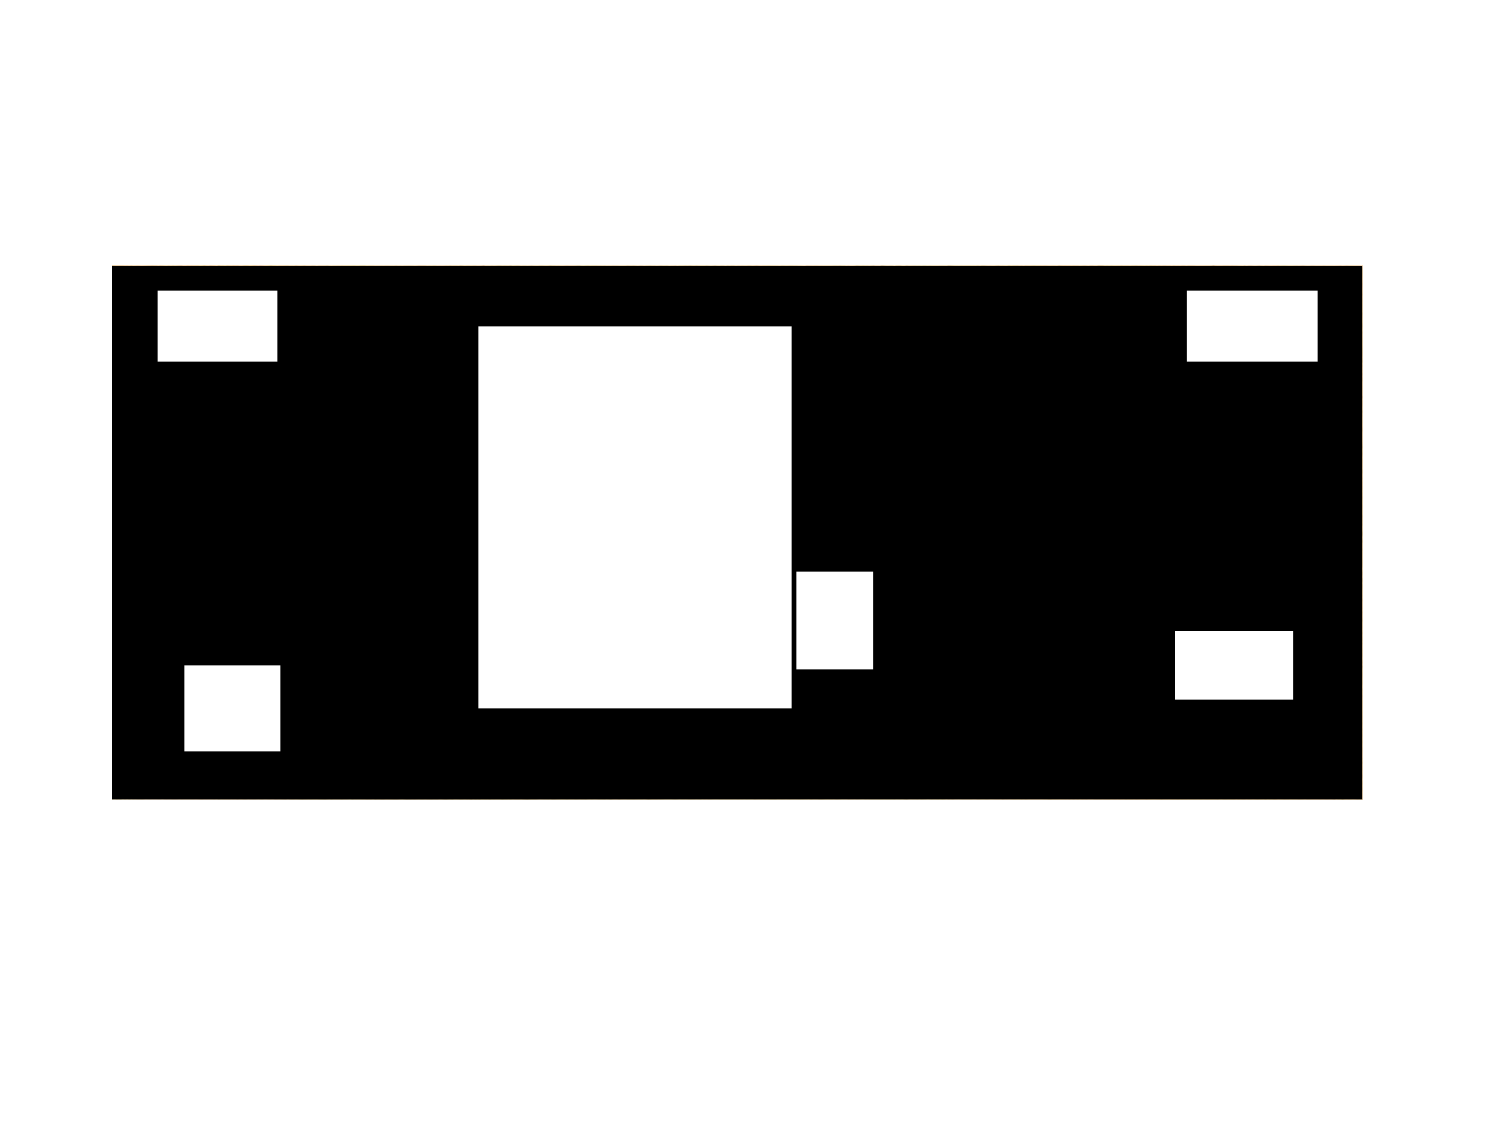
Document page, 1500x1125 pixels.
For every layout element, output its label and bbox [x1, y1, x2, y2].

text_box [111, 265, 1363, 800]
